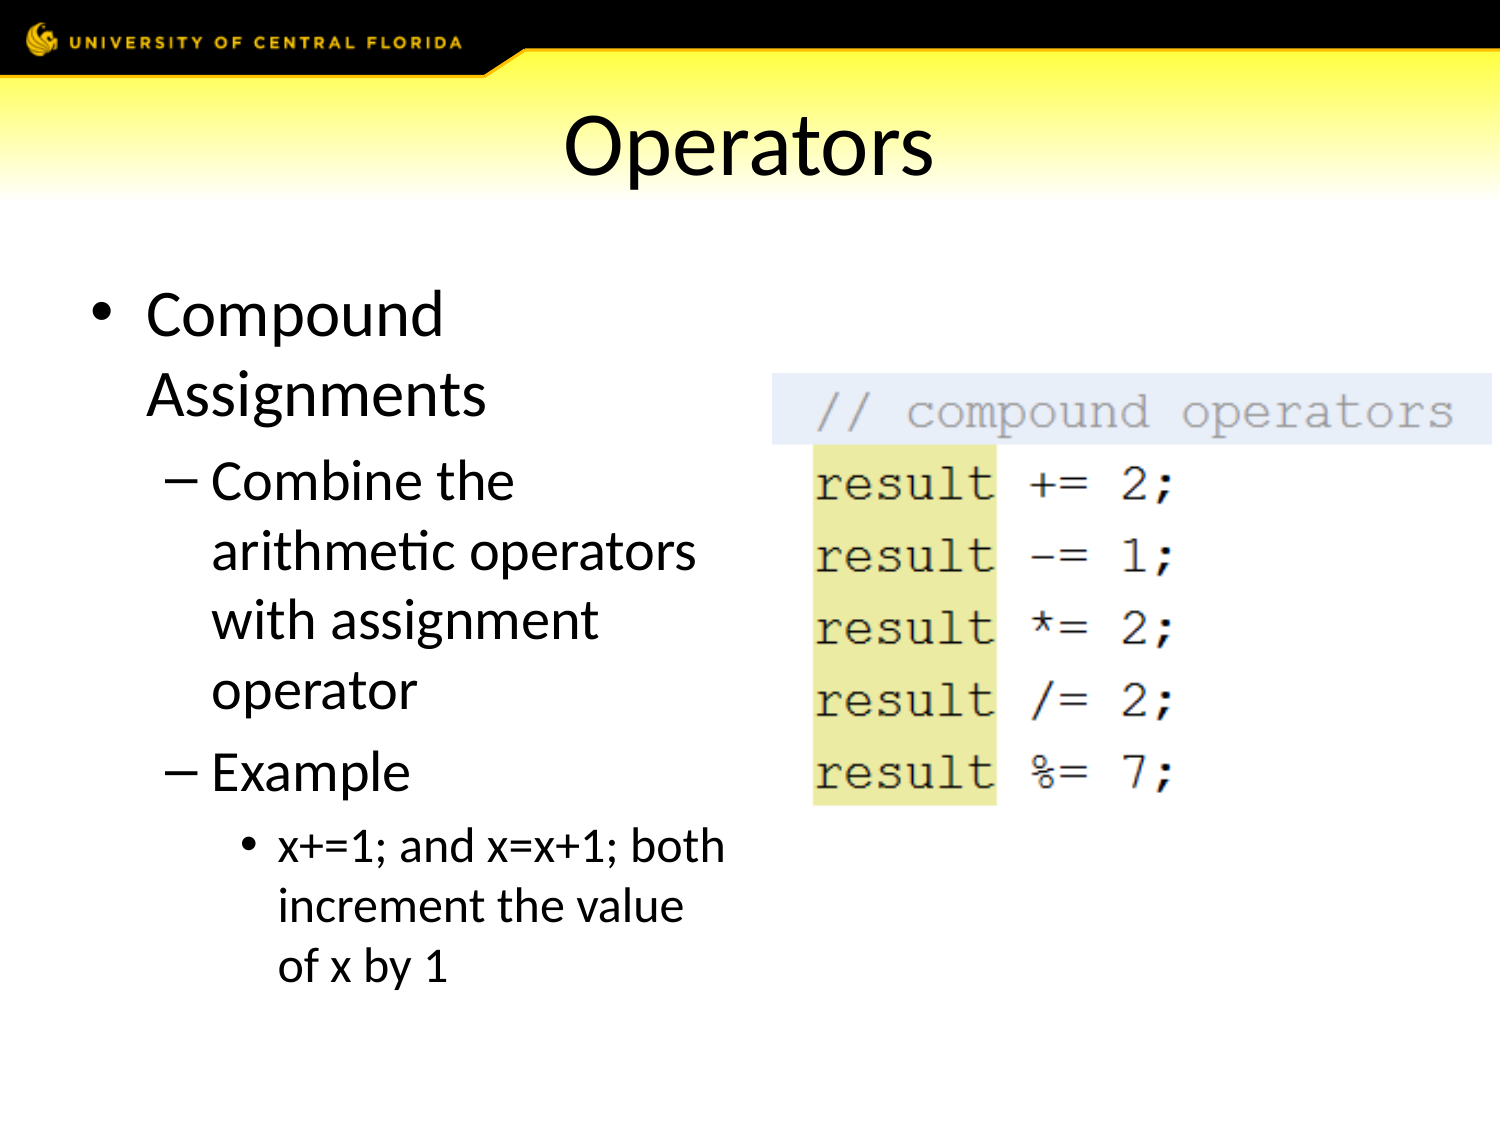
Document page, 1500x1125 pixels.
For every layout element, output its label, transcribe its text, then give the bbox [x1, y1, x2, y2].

list Compound Assignments Combine the arithmetic operators with assignment operator Example x+=1; and x=x+1; both increment the value of x by 1 [75, 262, 769, 1005]
picture [771, 372, 1493, 829]
title Operators [75, 45, 1425, 233]
picture [0, 0, 484, 74]
